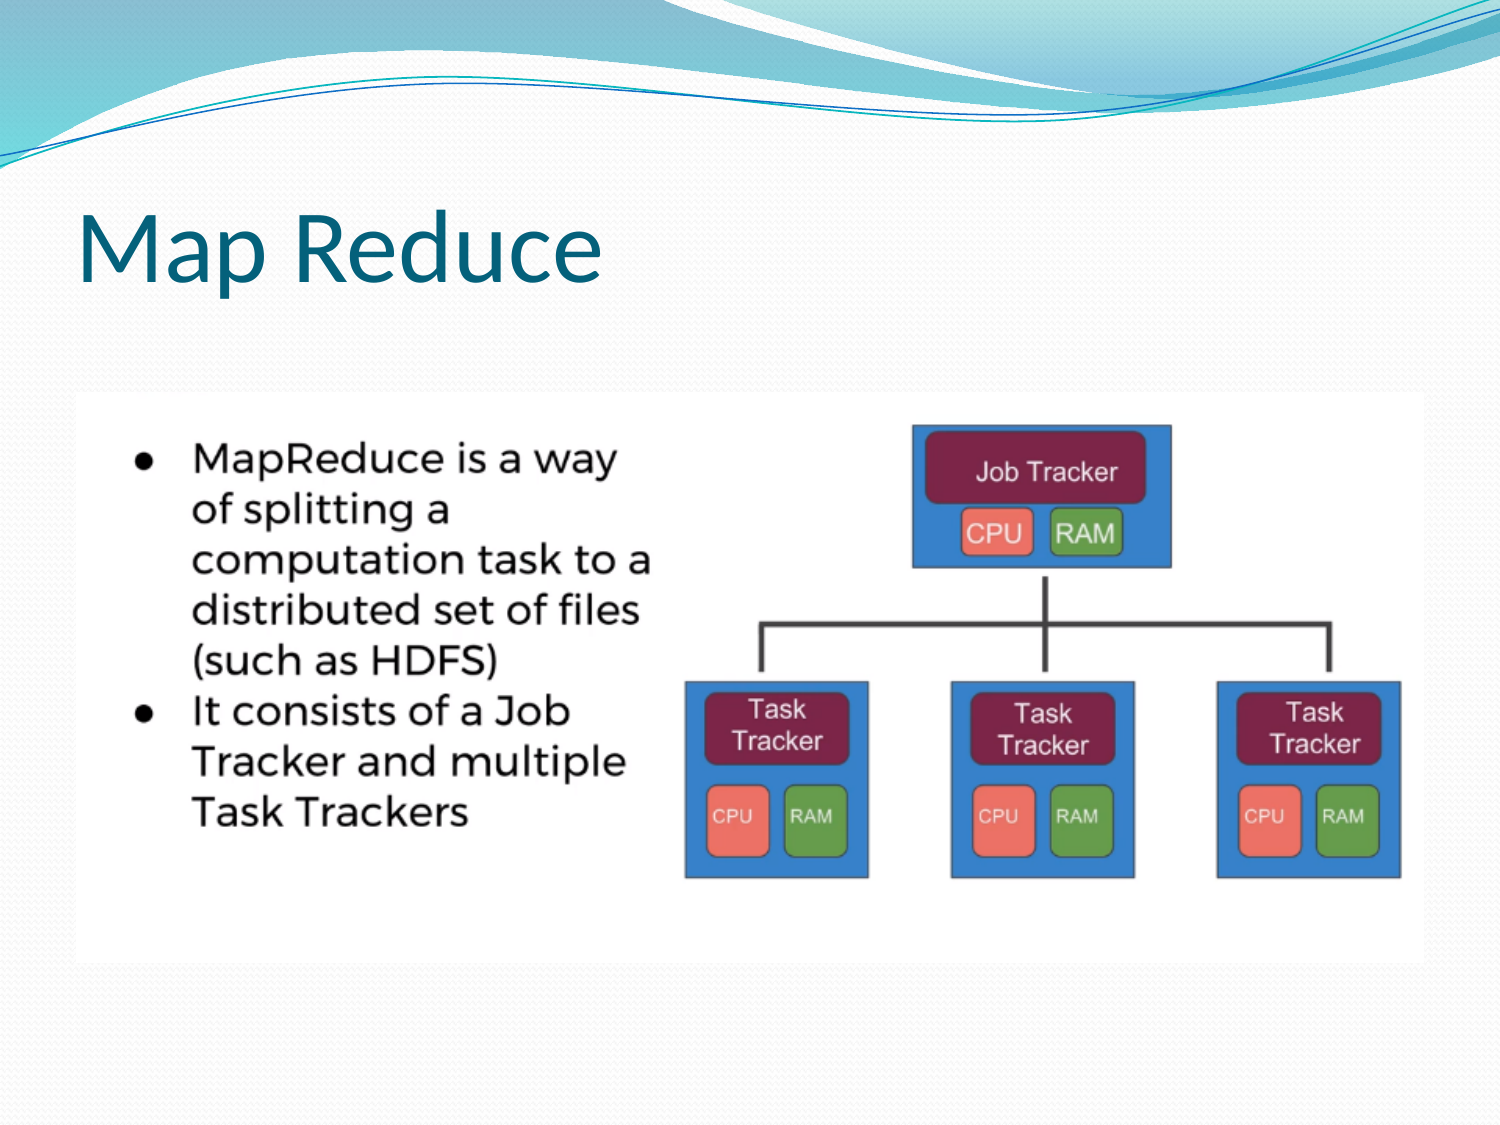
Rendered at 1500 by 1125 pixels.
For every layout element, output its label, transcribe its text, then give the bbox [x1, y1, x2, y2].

title Map Reduce [75, 115, 1425, 303]
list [76, 392, 1424, 963]
